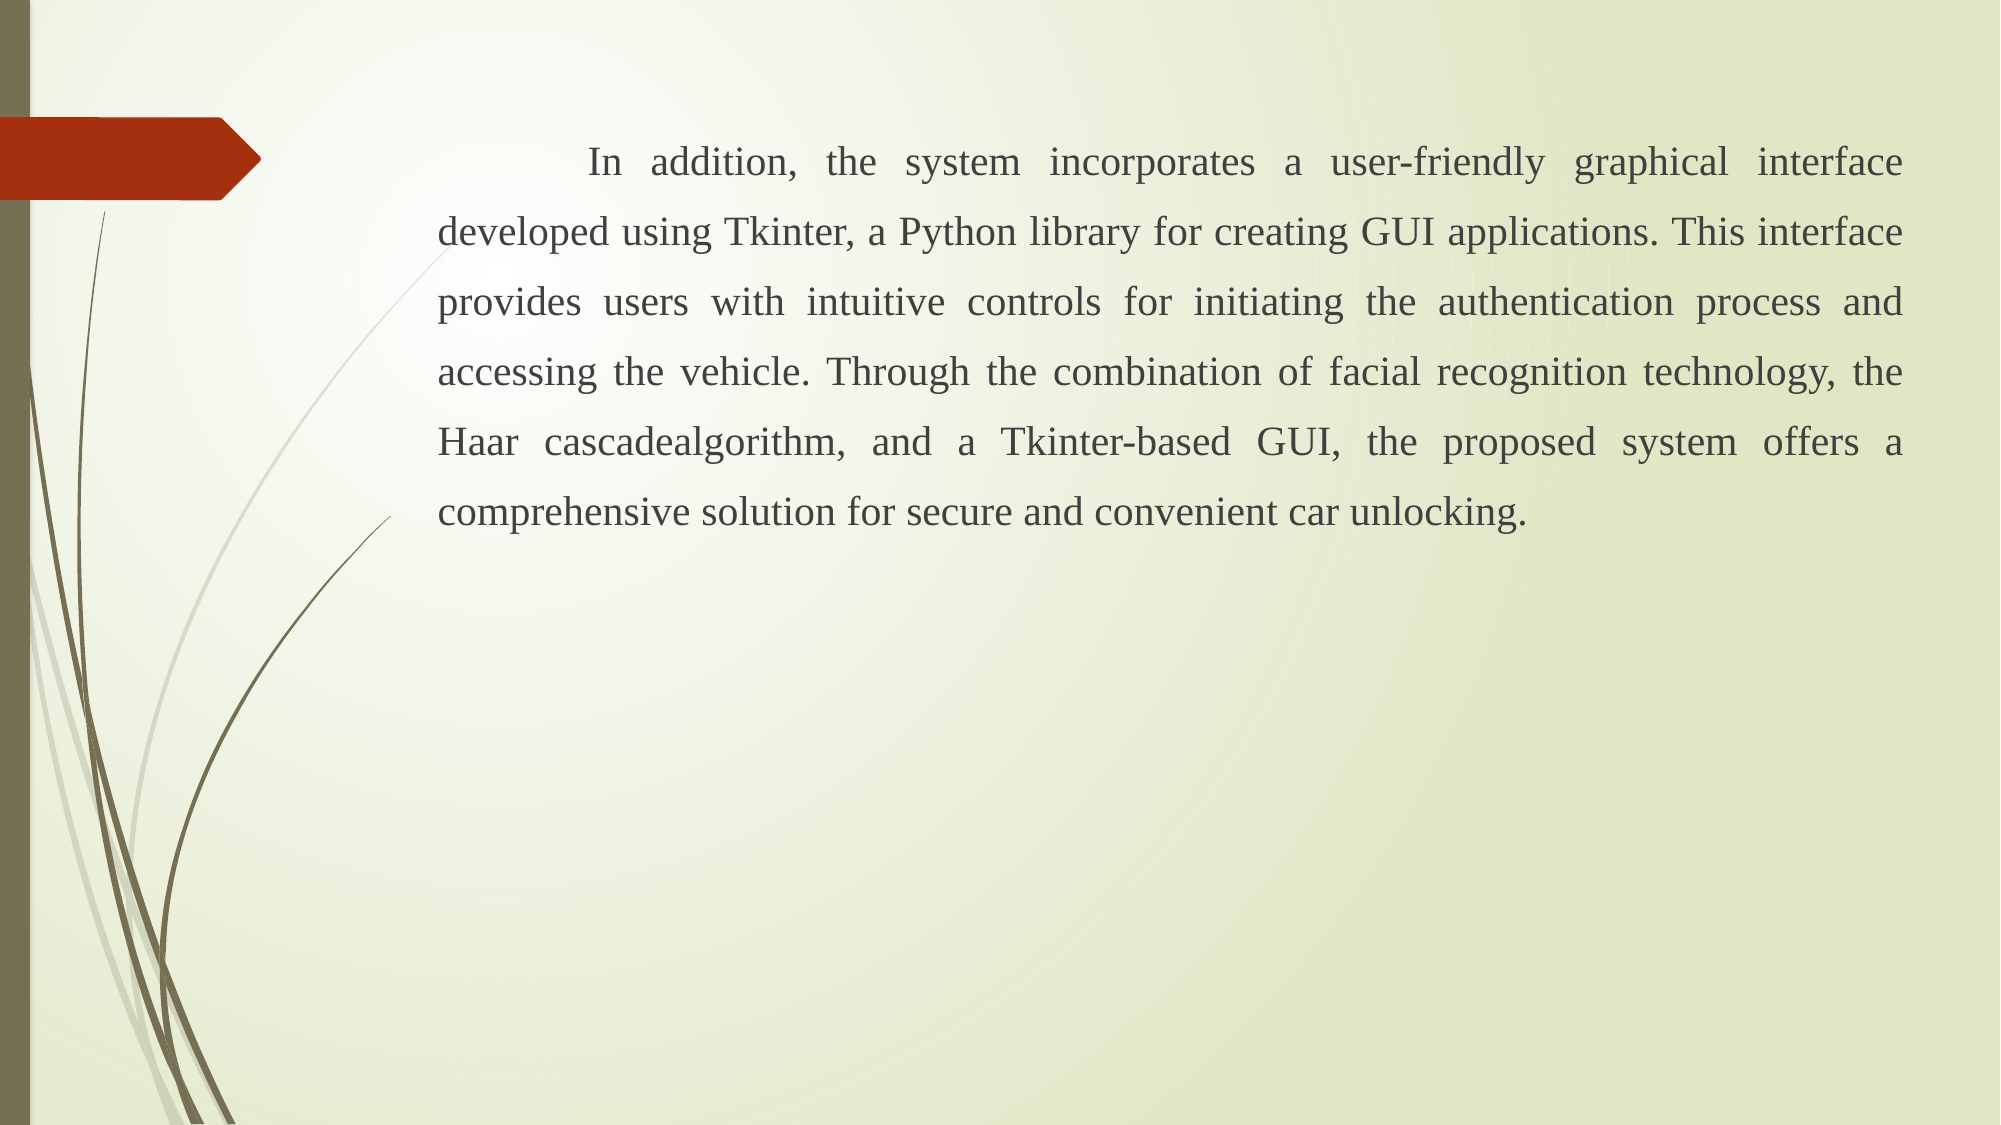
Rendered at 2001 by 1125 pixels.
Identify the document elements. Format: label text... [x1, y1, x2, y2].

text_box [587, 148, 1835, 234]
list In addition, the system incorporates a user-friendly graphical interface developed using Tkinter, a Python library for creating GUI applications. This interface provides users with intuitive controls for initiating the authentication process and accessing the vehicle. Through the combination of facial recognition technology, the Haar cascadealgorithm, and a Tkinter-based GUI, the proposed system offers a comprehensive solution for secure and convenient car unlocking. [422, 106, 1919, 794]
